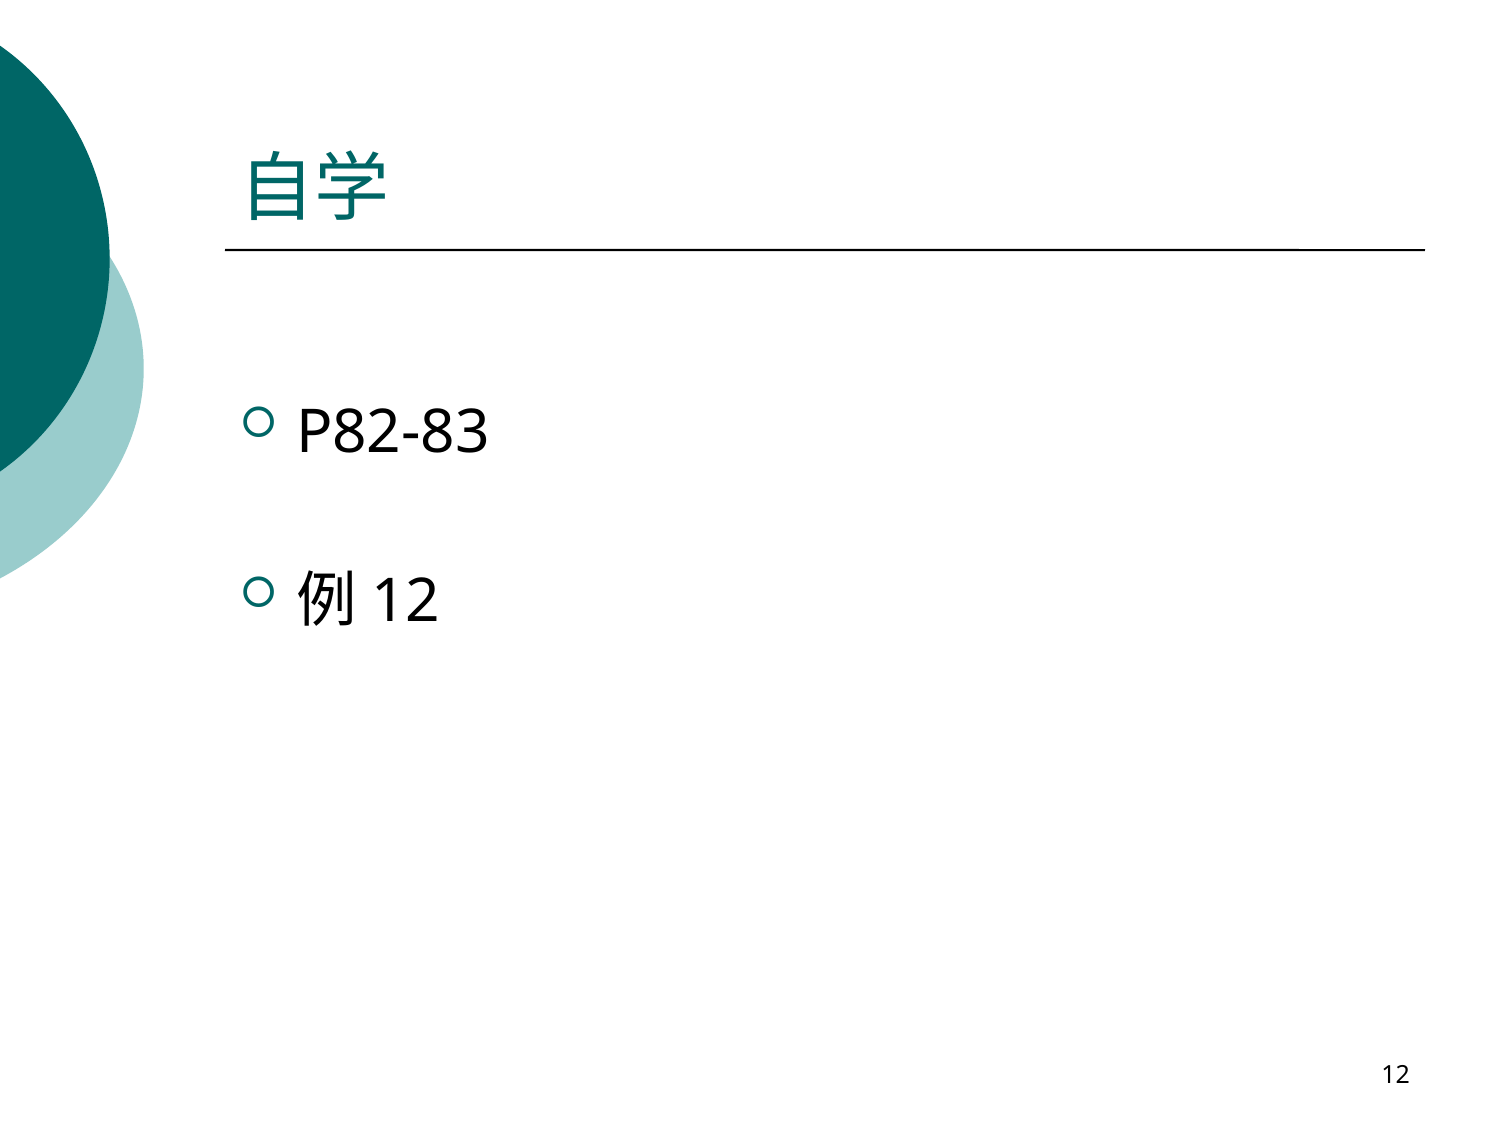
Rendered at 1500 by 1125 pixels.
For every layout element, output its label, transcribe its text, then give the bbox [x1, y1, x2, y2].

title 自学 [224, 49, 1425, 237]
slide_number 12 [1074, 1024, 1426, 1101]
list P82-83 例12 [224, 299, 812, 975]
